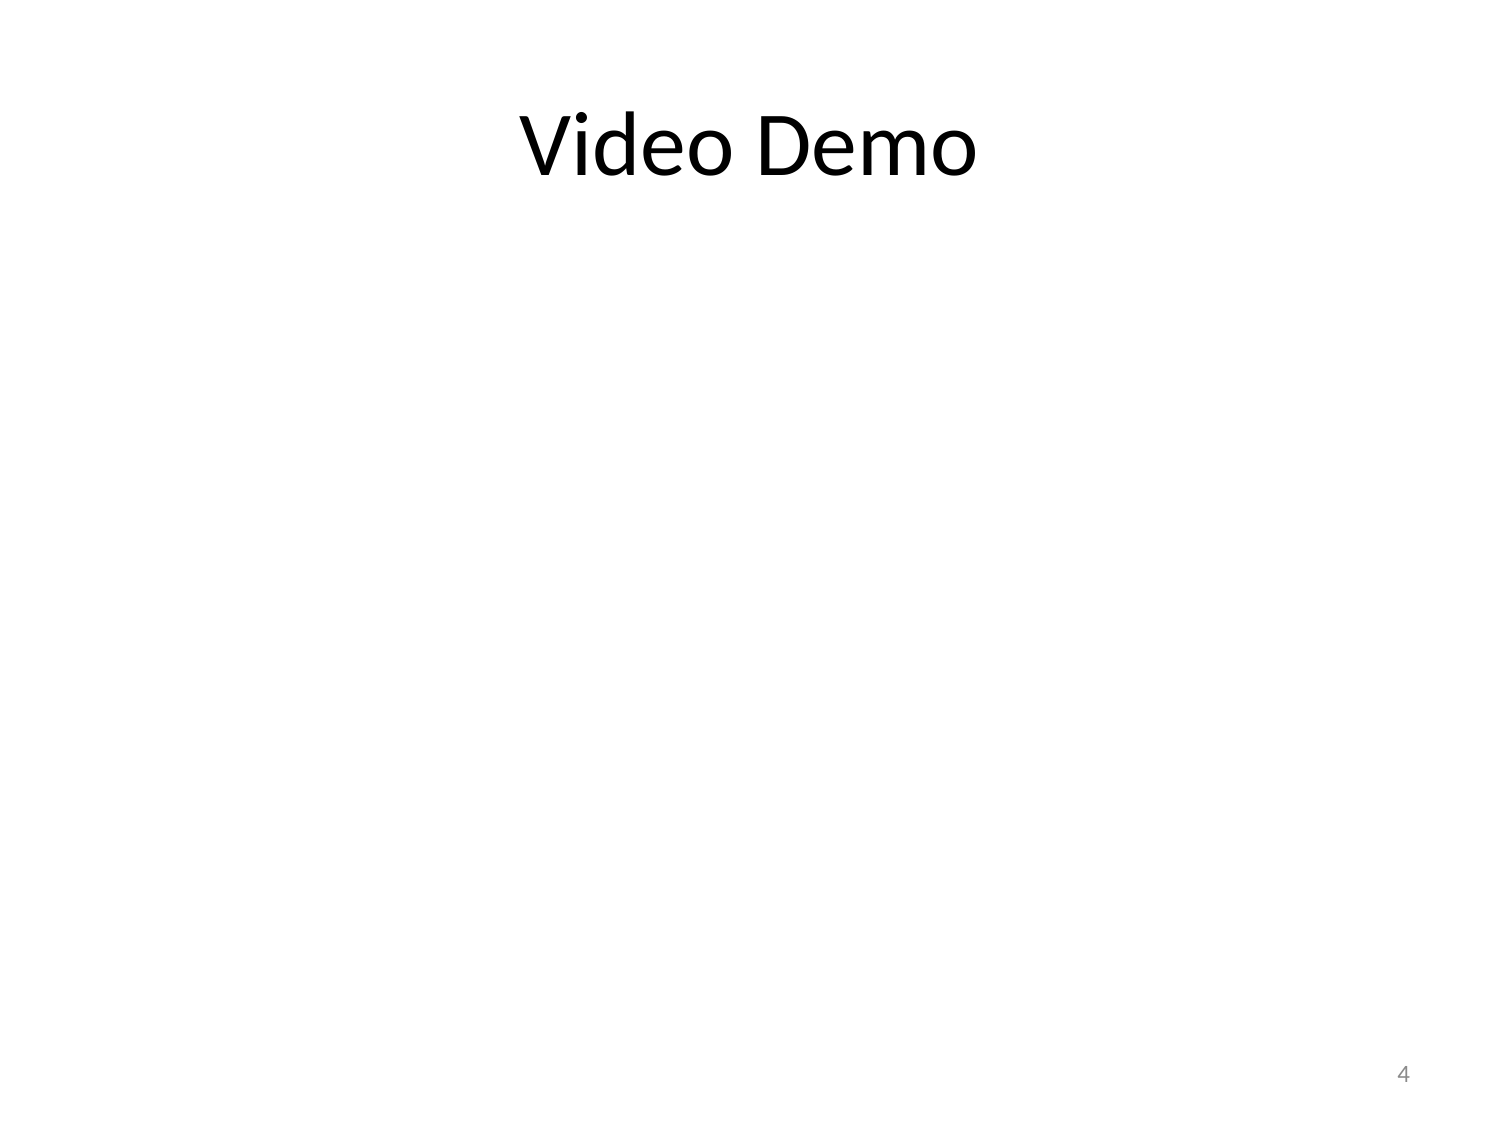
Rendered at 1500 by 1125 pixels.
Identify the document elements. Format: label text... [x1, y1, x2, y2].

slide_number 4 [1074, 1042, 1425, 1103]
title Video Demo [75, 45, 1425, 233]
